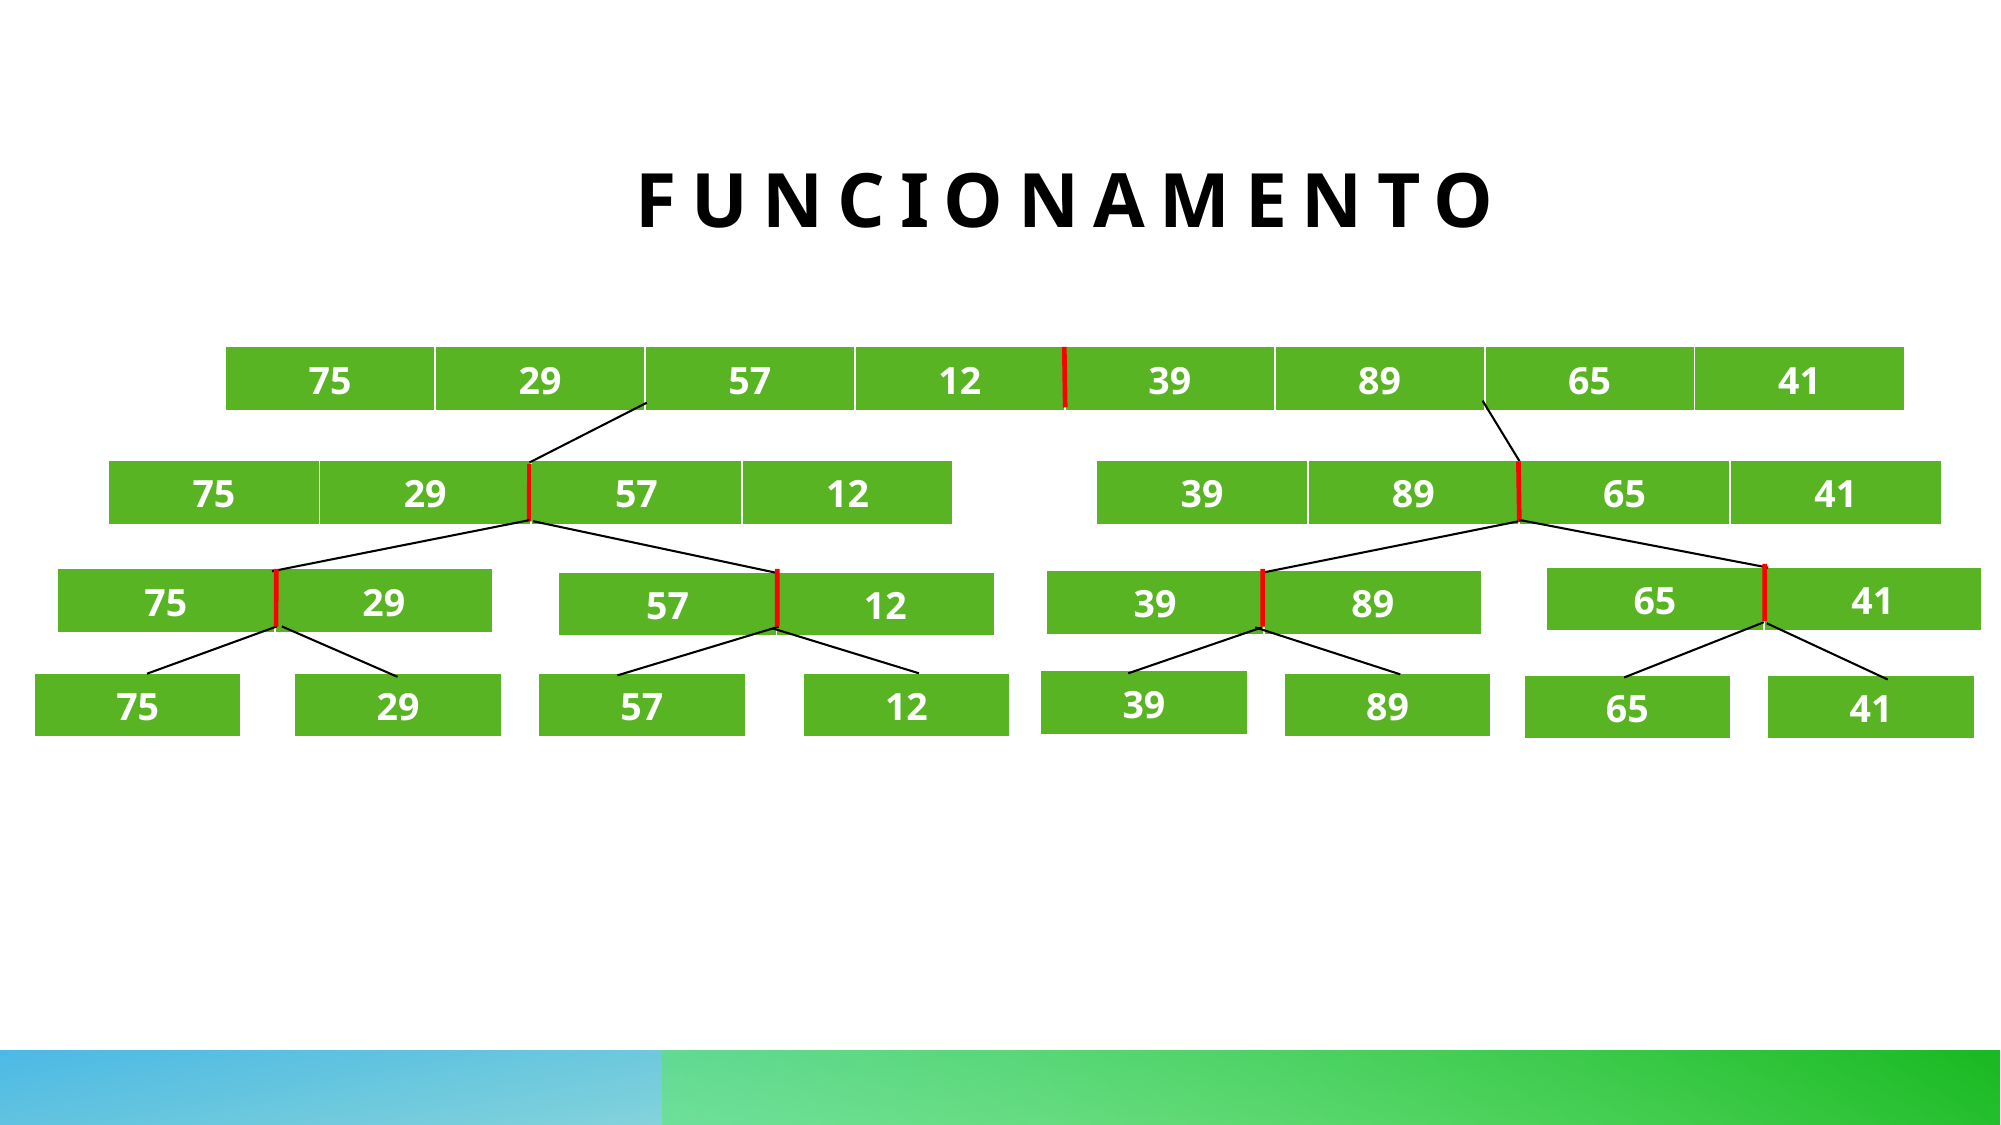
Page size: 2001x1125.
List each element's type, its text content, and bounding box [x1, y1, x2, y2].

table_header 39 [1066, 347, 1274, 410]
table_header 41 [1768, 568, 1981, 630]
table_header 29 [295, 674, 501, 736]
table_header 41 [1695, 347, 1904, 410]
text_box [529, 402, 647, 463]
table_header 39 [1041, 671, 1247, 734]
table_header 12 [743, 461, 952, 524]
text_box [773, 628, 919, 674]
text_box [281, 626, 398, 677]
table_header 75 [58, 569, 273, 632]
table_header 29 [277, 572, 492, 632]
table_header 65 [1525, 676, 1730, 738]
title Funcionamento [225, 94, 1905, 243]
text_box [1255, 627, 1401, 675]
table_header 29 [436, 347, 644, 410]
table_header 75 [109, 461, 319, 524]
table_header 57 [539, 674, 745, 736]
table_header 41 [1731, 461, 1941, 524]
table_header 41 [1768, 676, 1974, 738]
table_header 12 [780, 573, 994, 635]
table_header 12 [804, 674, 1009, 736]
table_header 75 [226, 347, 434, 410]
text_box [1128, 627, 1255, 674]
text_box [147, 626, 277, 674]
table_header 89 [1309, 461, 1516, 521]
table_header 29 [320, 461, 529, 520]
table_header 57 [559, 573, 774, 635]
table_header 39 [1097, 461, 1307, 524]
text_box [533, 521, 776, 573]
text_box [1263, 521, 1519, 573]
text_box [1624, 622, 1764, 678]
table_header 39 [1047, 571, 1260, 634]
table_header 89 [1285, 674, 1490, 736]
table_header 65 [1547, 568, 1762, 630]
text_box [1766, 623, 1888, 680]
table_header 57 [532, 461, 741, 524]
table_header 57 [646, 347, 854, 410]
table_header 65 [1486, 347, 1694, 410]
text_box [1482, 400, 1520, 462]
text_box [617, 626, 779, 676]
table_header 89 [1276, 347, 1484, 410]
table_header 12 [856, 347, 1064, 410]
table_header 89 [1265, 573, 1481, 634]
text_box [271, 520, 530, 572]
table_header 65 [1521, 461, 1729, 519]
table_header 75 [35, 674, 240, 736]
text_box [1519, 519, 1769, 568]
